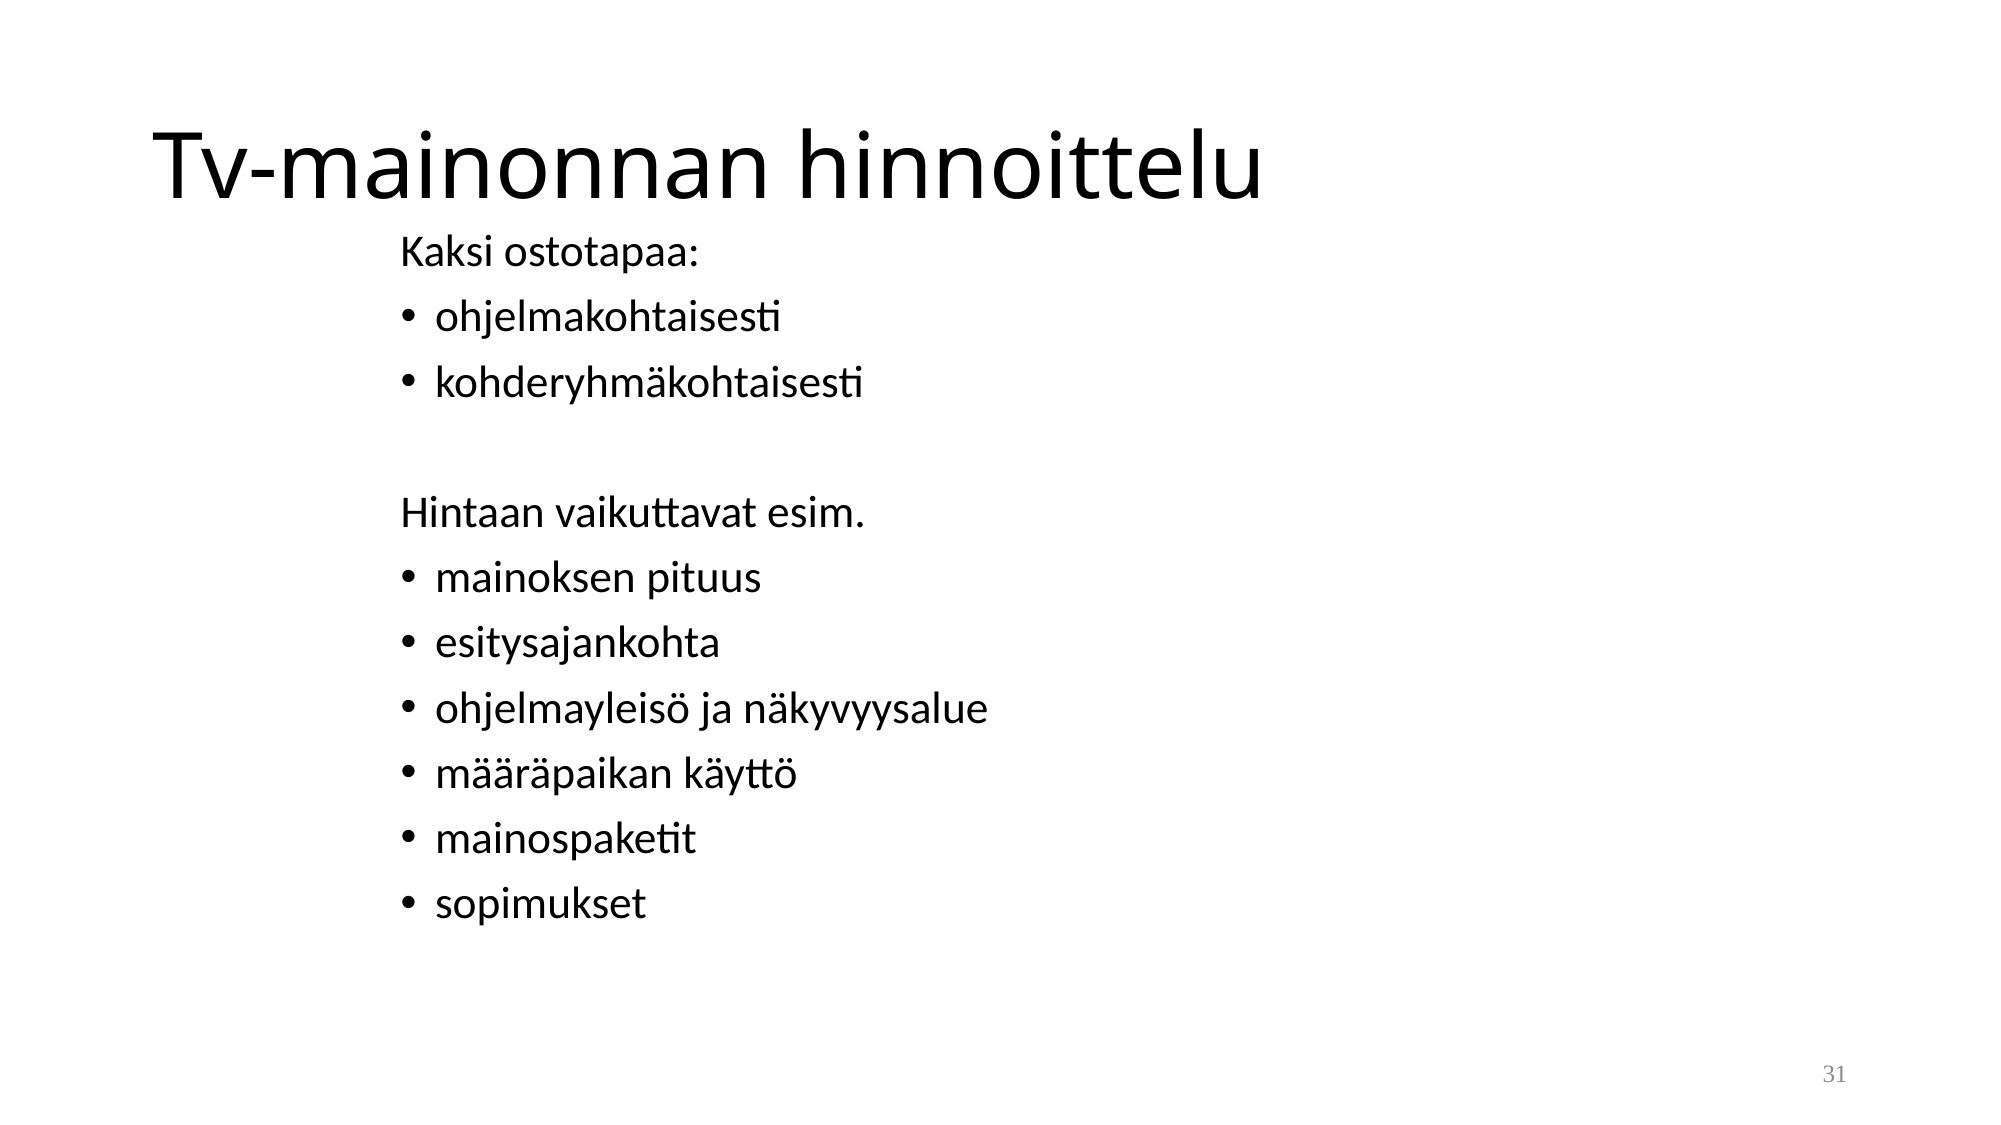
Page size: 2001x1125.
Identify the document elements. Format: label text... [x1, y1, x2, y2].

slide_number 31 [1412, 1042, 1863, 1103]
list Kaksi ostotapaa: ohjelmakohtaisesti kohderyhmäkohtaisesti Hintaan vaikuttavat esim. mainoksen pituus esitysajankohta ohjelmayleisö ja näkyvyysalue määräpaikan käyttö mainospaketit sopimukset [385, 220, 1638, 941]
title Tv-mainonnan hinnoittelu [137, 59, 1863, 278]
